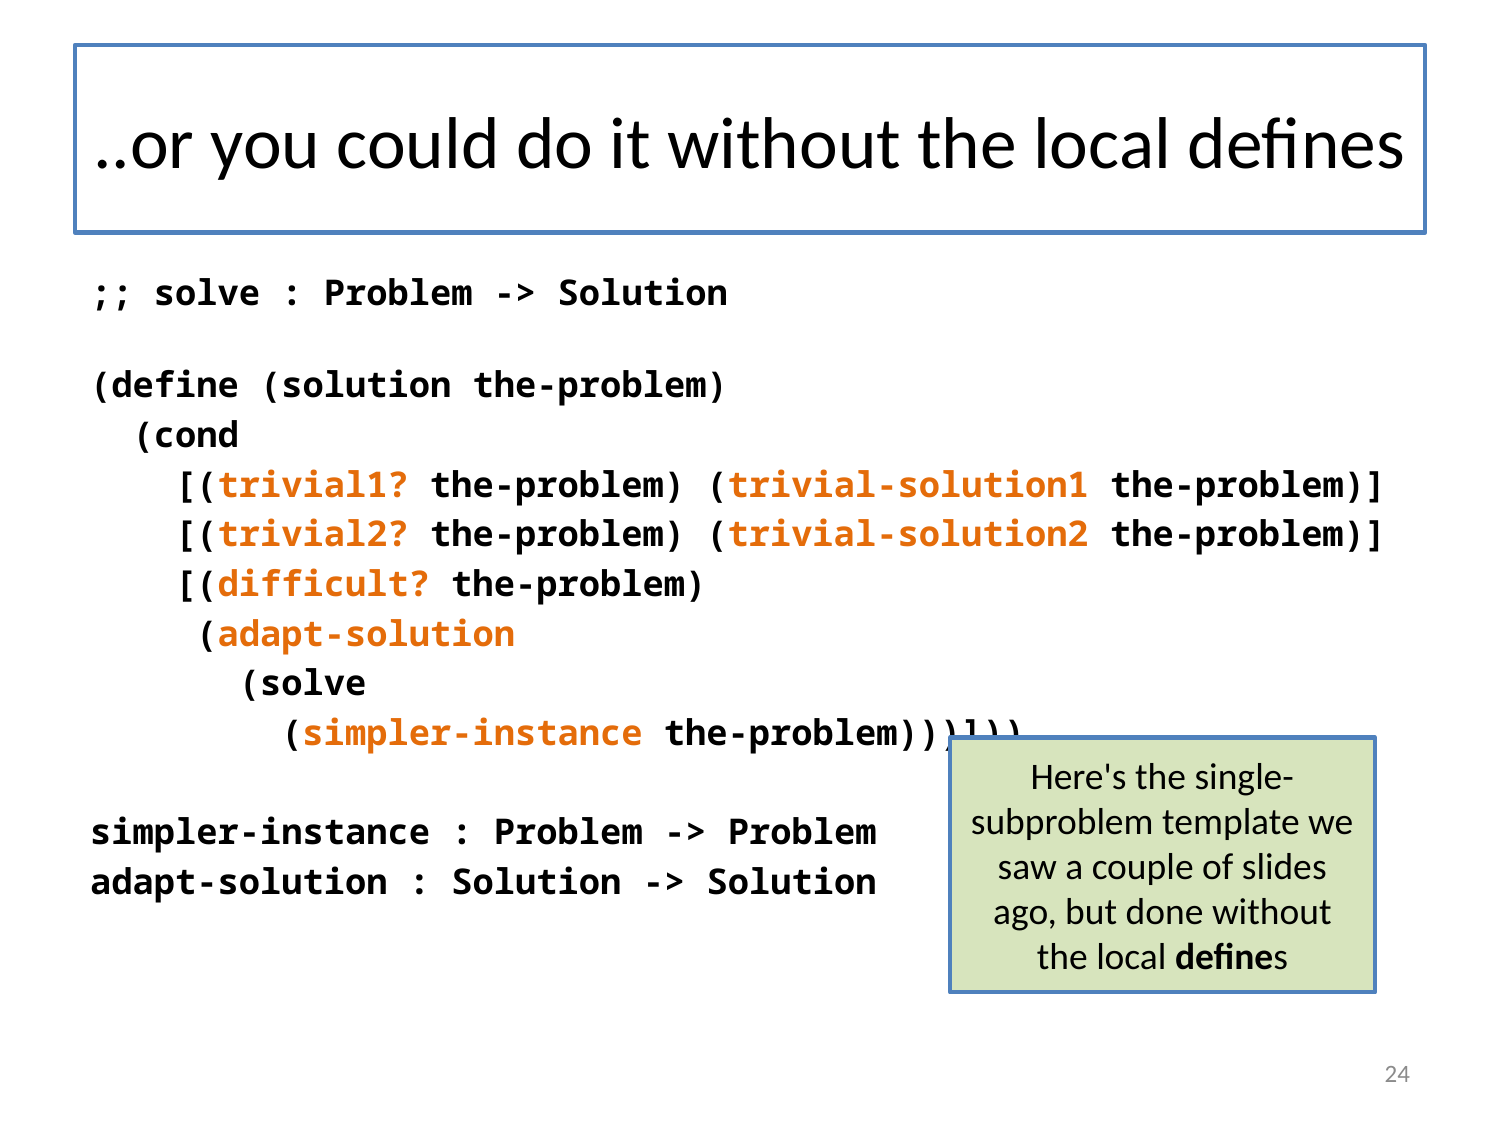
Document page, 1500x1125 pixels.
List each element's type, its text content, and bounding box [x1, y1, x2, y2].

slide_number 24 [1074, 1042, 1425, 1103]
list ;; solve : Problem -> Solution ARGUMENT: explain why new-problem1 and new-problem2 are easier than the-problem. (define (solution the-problem) (cond [(trivial1? the-problem) (trivial-solution1 the-problem)] [(trivial2? the-problem) (trivial-solution2 the-problem)] [(difficult? the-problem) (adapt-solution (solve (simpler-instance the-problem)))])) simpler-instance : Problem -> Problem adapt-solution : Solution -> Solution [75, 262, 1425, 1005]
title ..or you could do it without the local defines [73, 43, 1427, 235]
text_box Here's the single-subproblem template we saw a couple of slides ago, but done without the local defines [948, 735, 1377, 994]
